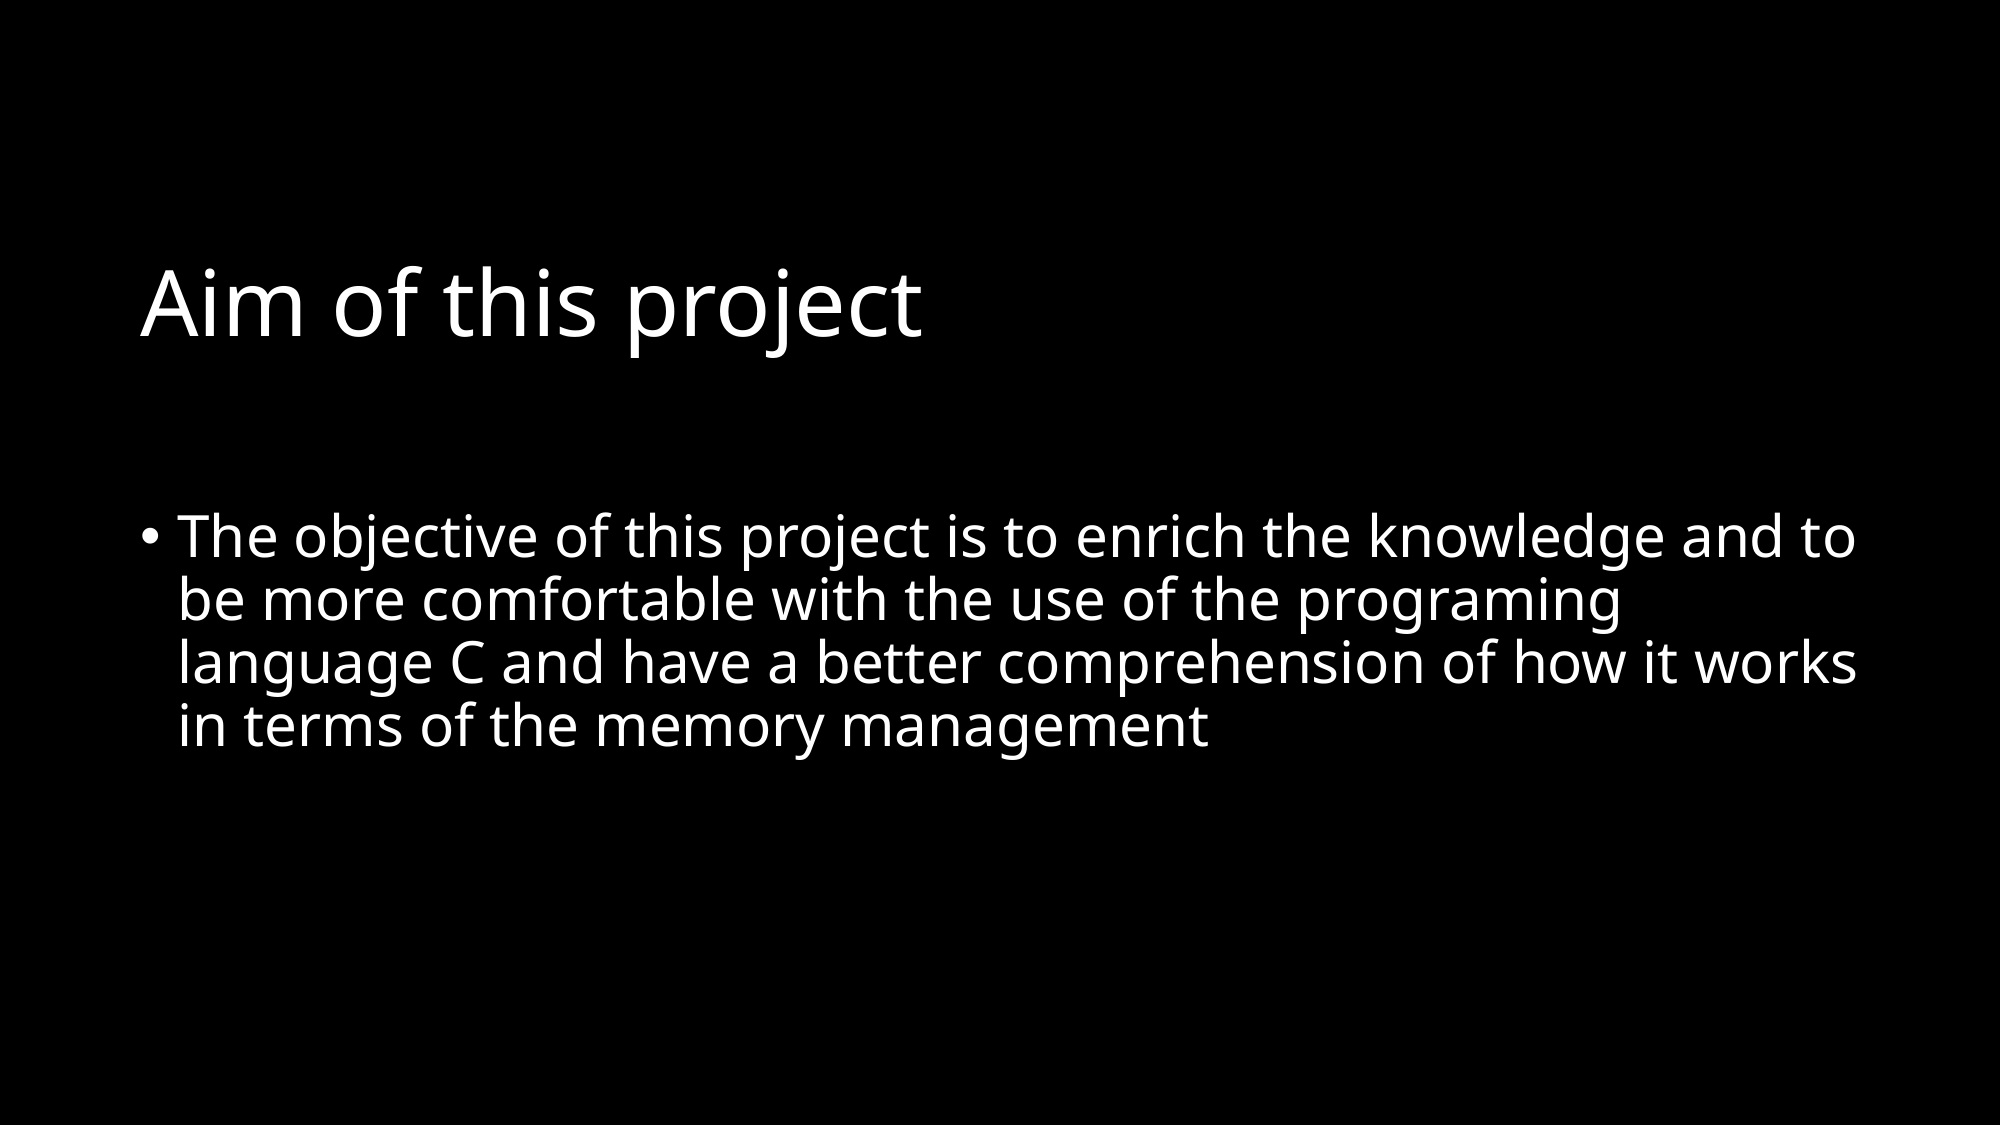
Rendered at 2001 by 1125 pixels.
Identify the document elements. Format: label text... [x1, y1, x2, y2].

list The objective of this project is to enrich the knowledge and to be more comfortable with the use of the programing language C and have a better comprehension of how it works in terms of the memory management [125, 500, 1875, 1000]
title Aim of this project [125, 249, 1625, 458]
